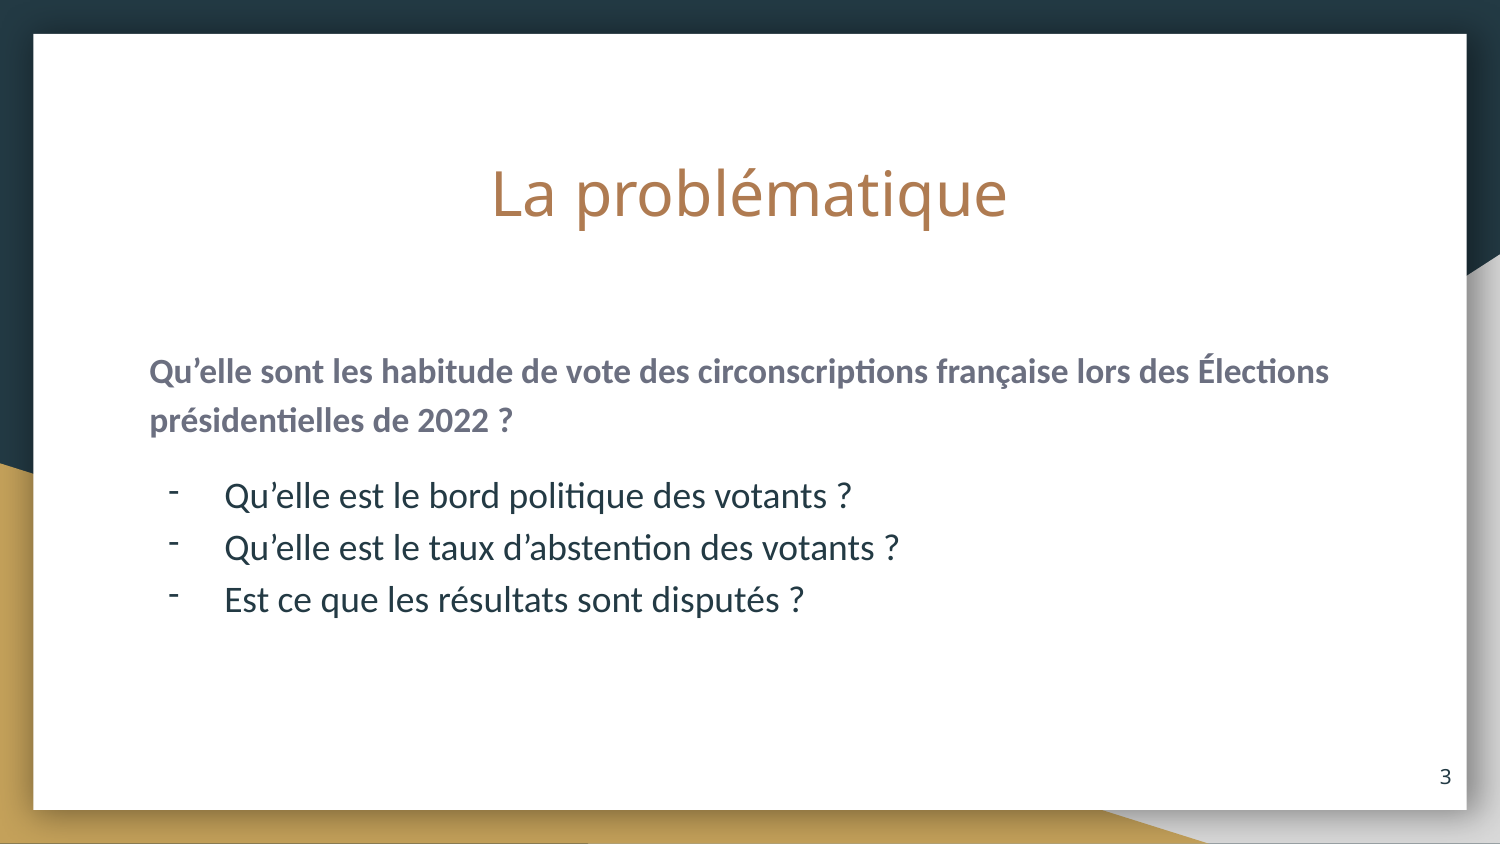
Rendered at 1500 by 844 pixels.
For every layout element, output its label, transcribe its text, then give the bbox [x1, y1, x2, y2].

list Qu’elle sont les habitude de vote des circonscriptions française lors des Élections présidentielles de 2022 ? Qu’elle est le bord politique des votants ? Qu’elle est le taux d’abstention des votants ? Est ce que les résultats sont disputés ? [134, 326, 1366, 729]
title La problématique [134, 138, 1366, 296]
slide_number ‹#› [1376, 745, 1467, 810]
